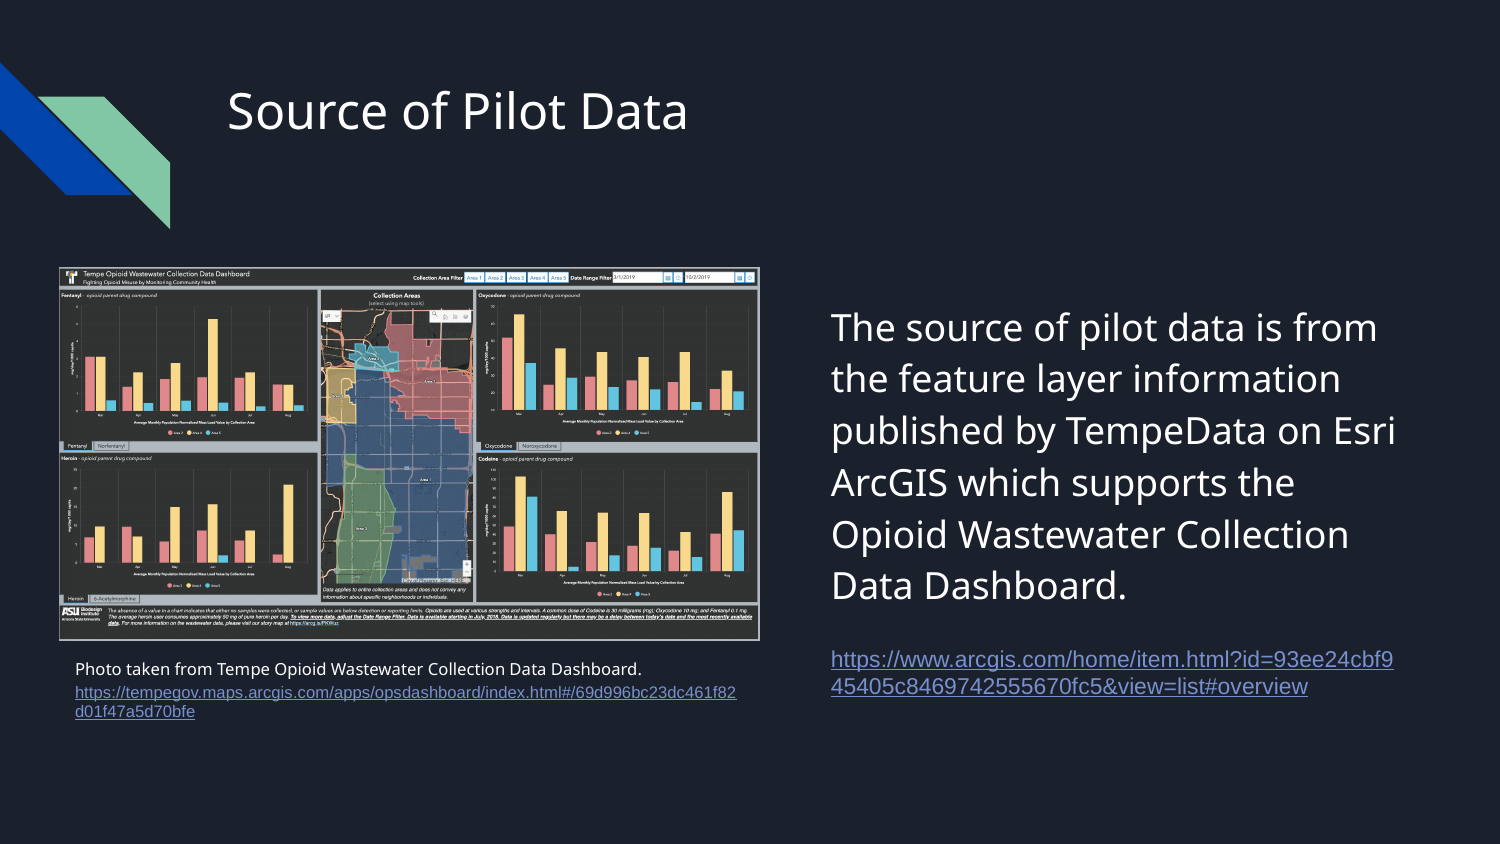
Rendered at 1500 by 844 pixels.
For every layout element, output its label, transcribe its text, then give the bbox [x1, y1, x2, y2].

picture [59, 267, 761, 641]
list The source of pilot data is from the feature layer information published by TempeData on Esri ArcGIS which supports the Opioid Wastewater Collection Data Dashboard. https://www.arcgis.com/home/item.html?id=93ee24cbf945405c8469742555670fc5&view=list#overview [815, 254, 1416, 715]
title Source of Pilot Data [212, 64, 1368, 157]
text_box Photo taken from Tempe Opioid Wastewater Collection Data Dashboard. https://tempegov.maps.arcgis.com/apps/opsdashboard/index.html#/69d996bc23dc461f82d01f47a5d70bfe [59, 648, 760, 733]
